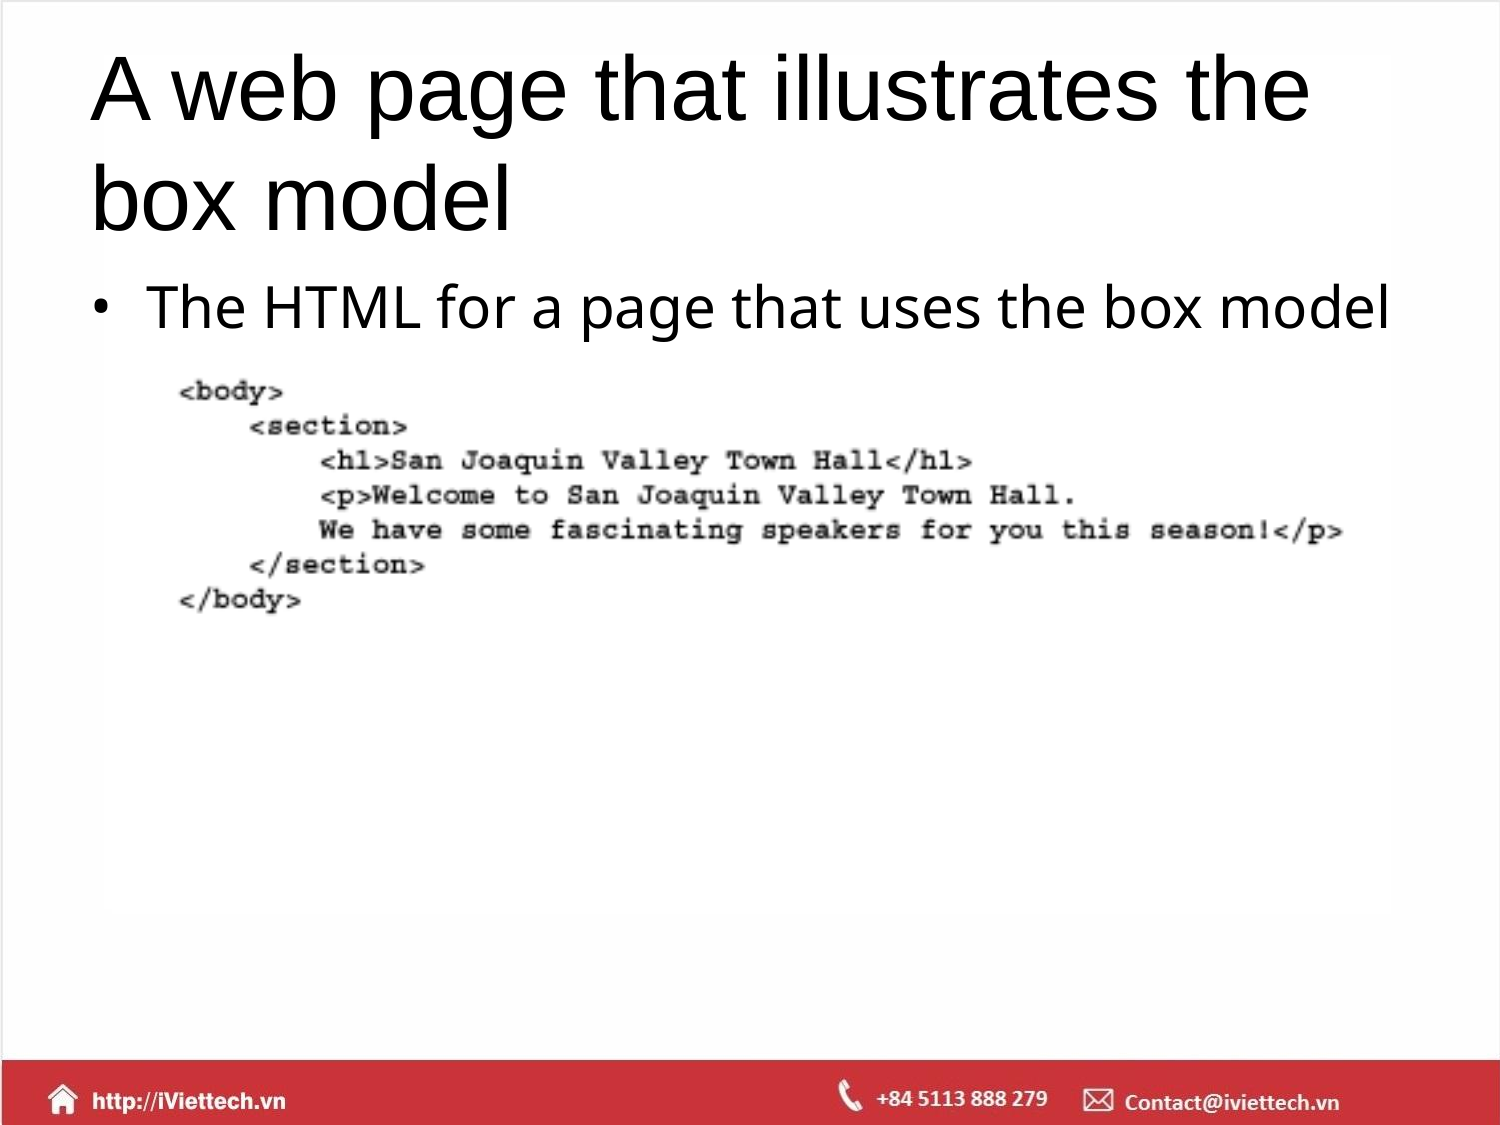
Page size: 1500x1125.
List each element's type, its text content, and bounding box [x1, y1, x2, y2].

title A web page that illustrates the box model [75, 45, 1425, 233]
list The HTML for a page that uses the box model [75, 262, 1425, 1005]
picture [0, 0, 1500, 1125]
